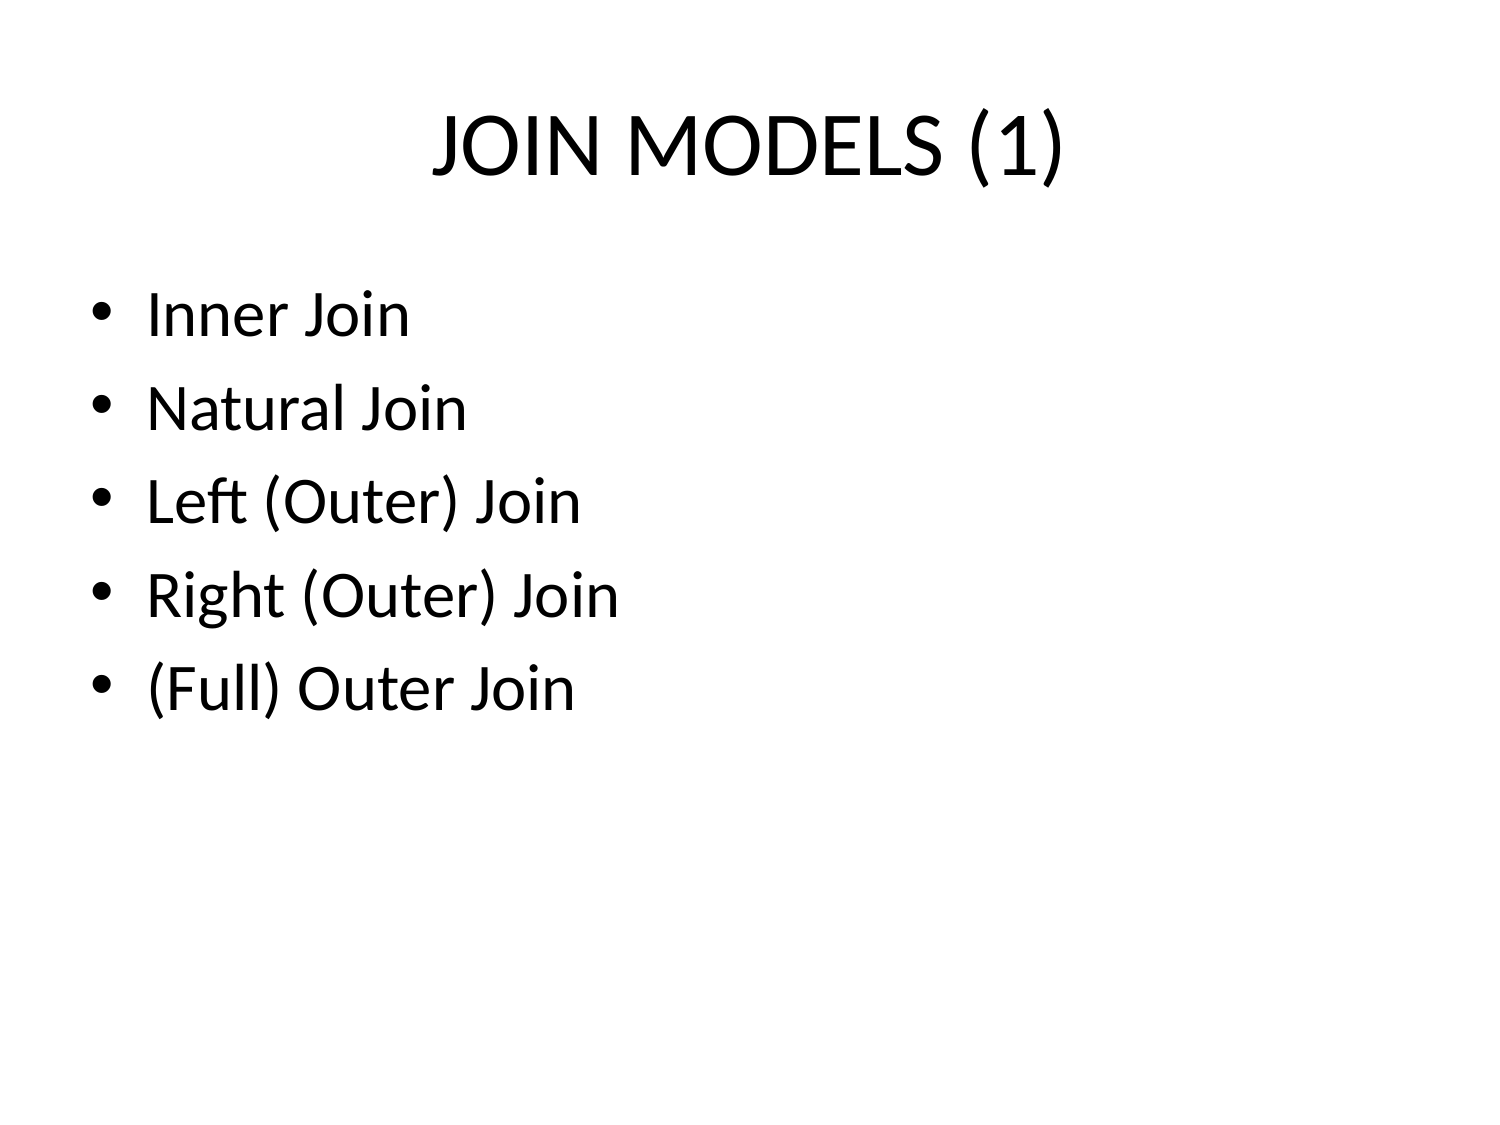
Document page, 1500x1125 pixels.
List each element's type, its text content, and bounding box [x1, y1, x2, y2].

list Inner Join Natural Join Left (Outer) Join Right (Outer) Join (Full) Outer Join [75, 262, 1425, 1005]
title JOIN MODELS (1) [75, 45, 1425, 233]
